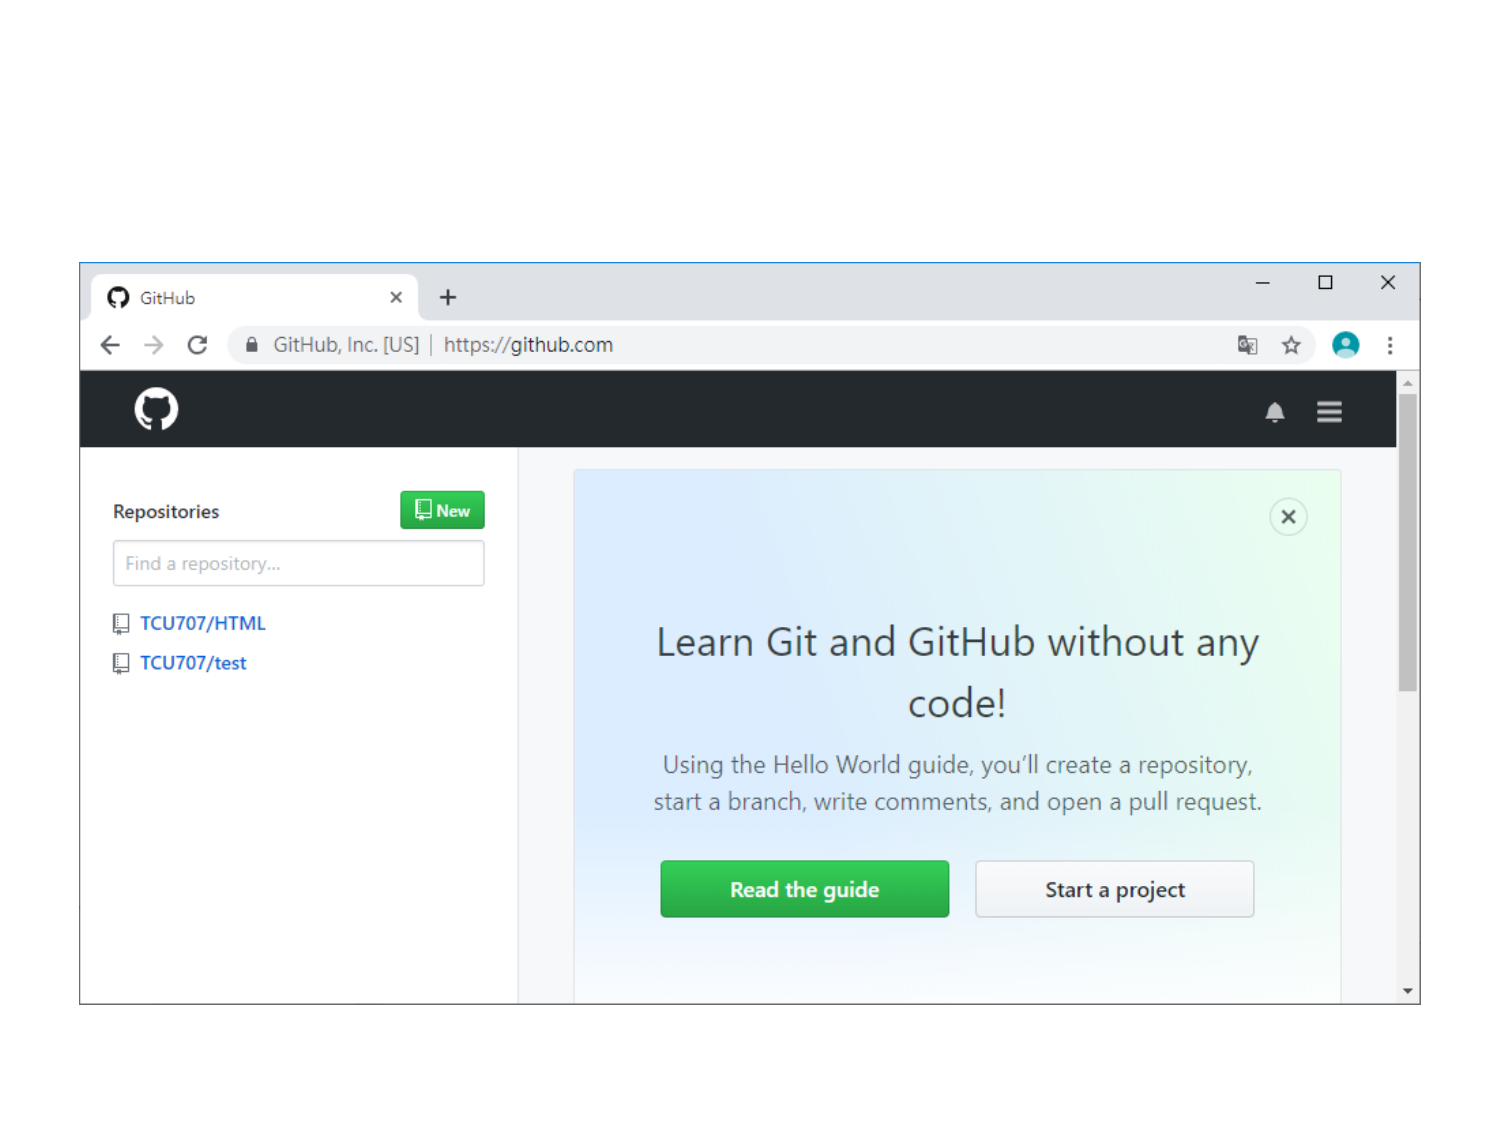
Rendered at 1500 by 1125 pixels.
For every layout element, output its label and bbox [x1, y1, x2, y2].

list [78, 262, 1422, 1006]
